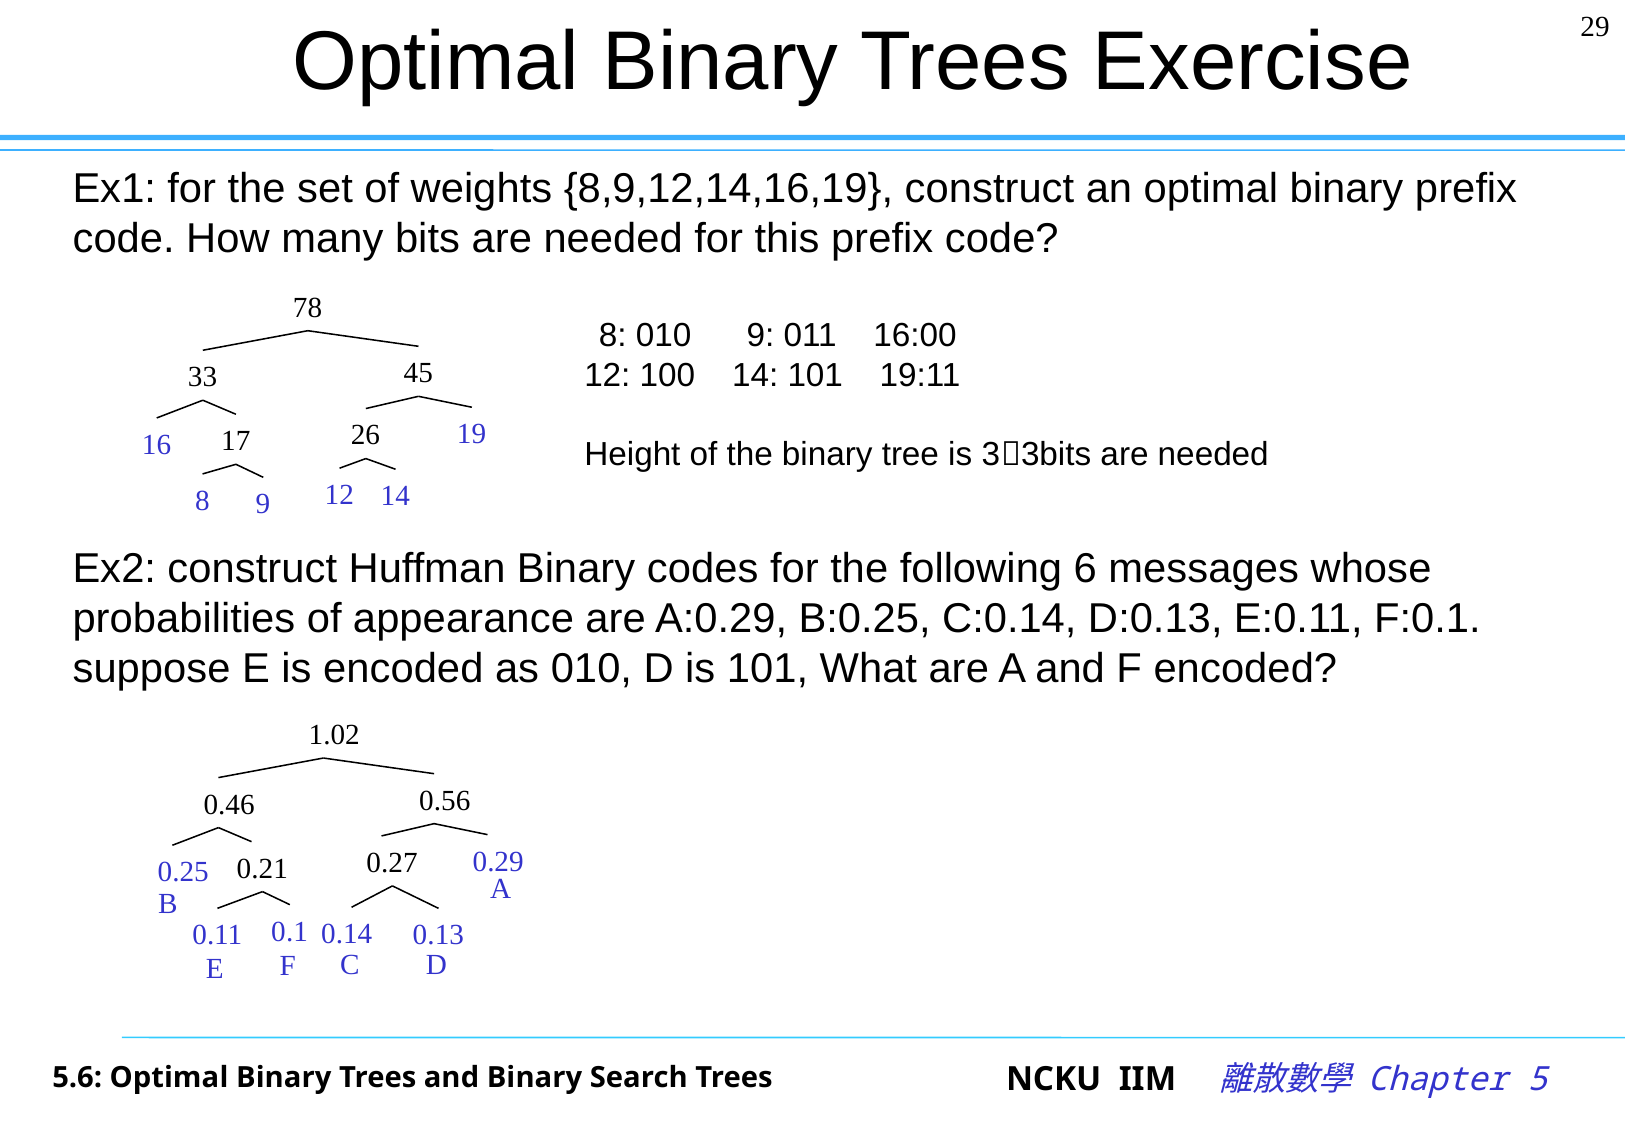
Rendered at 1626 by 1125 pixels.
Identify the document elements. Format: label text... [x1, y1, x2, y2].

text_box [126, 280, 1293, 528]
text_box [142, 707, 540, 993]
slide_number 29 [1490, 0, 1625, 75]
title Optimal Binary Trees Exercise [216, 0, 1490, 113]
list Ex1: for the set of weights {8,9,12,14,16,19}, construct an optimal binary prefix code. How many bits are needed for this prefix code? Ex2: construct Huffman Binary codes for the following 6 messages whose probabilities of appearance are A:0.29, B:0.25, C:0.14, D:0.13, E:0.11, F:0.1. suppose E is encoded as 010, D is 101, What are A and F encoded? [57, 152, 1625, 1041]
text_box 5.6: Optimal Binary Trees and Binary Search Trees [37, 1051, 788, 1101]
